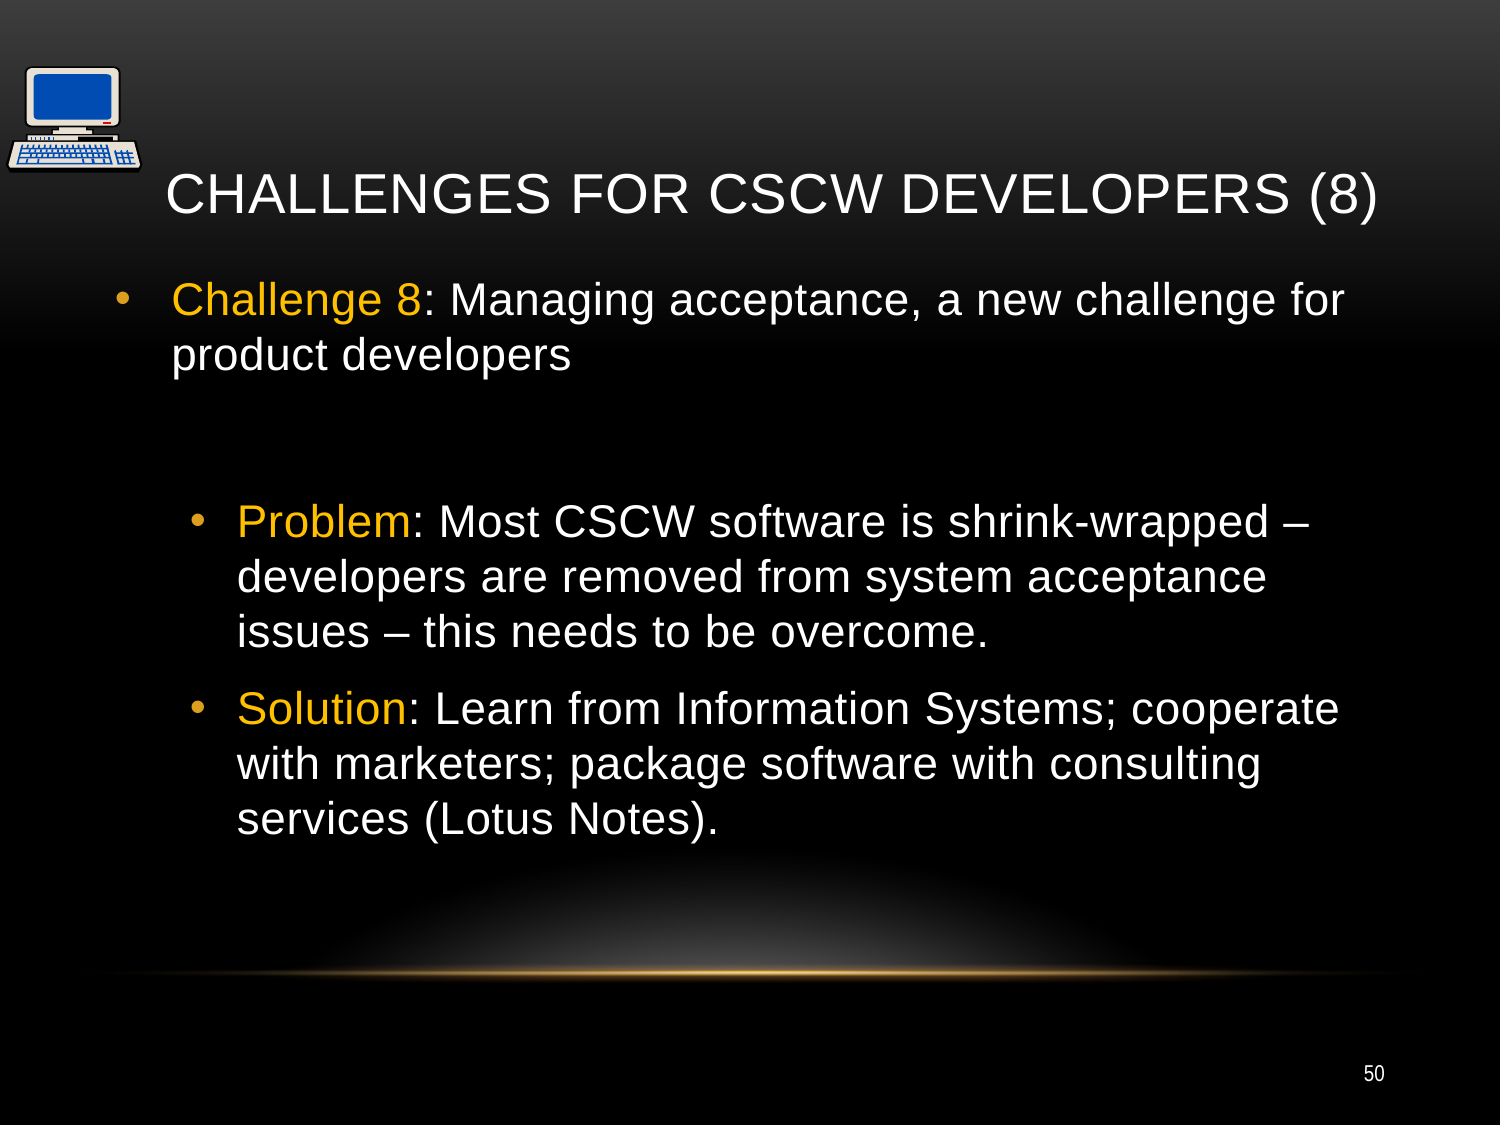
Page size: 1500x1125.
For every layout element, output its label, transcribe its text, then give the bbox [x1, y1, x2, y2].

picture [0, 0, 1500, 1125]
slide_number 50 [1237, 1042, 1400, 1103]
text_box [5, 66, 143, 173]
list Challenge 8: Managing acceptance, a new challenge for product developers Problem: Most CSCW software is shrink-wrapped – developers are removed from system acceptance issues – this needs to be overcome. Solution: Learn from Information Systems; cooperate with marketers; package software with consulting services (Lotus Notes). [99, 262, 1400, 938]
title Challenges for CSCW Developers (8) [99, 45, 1447, 233]
